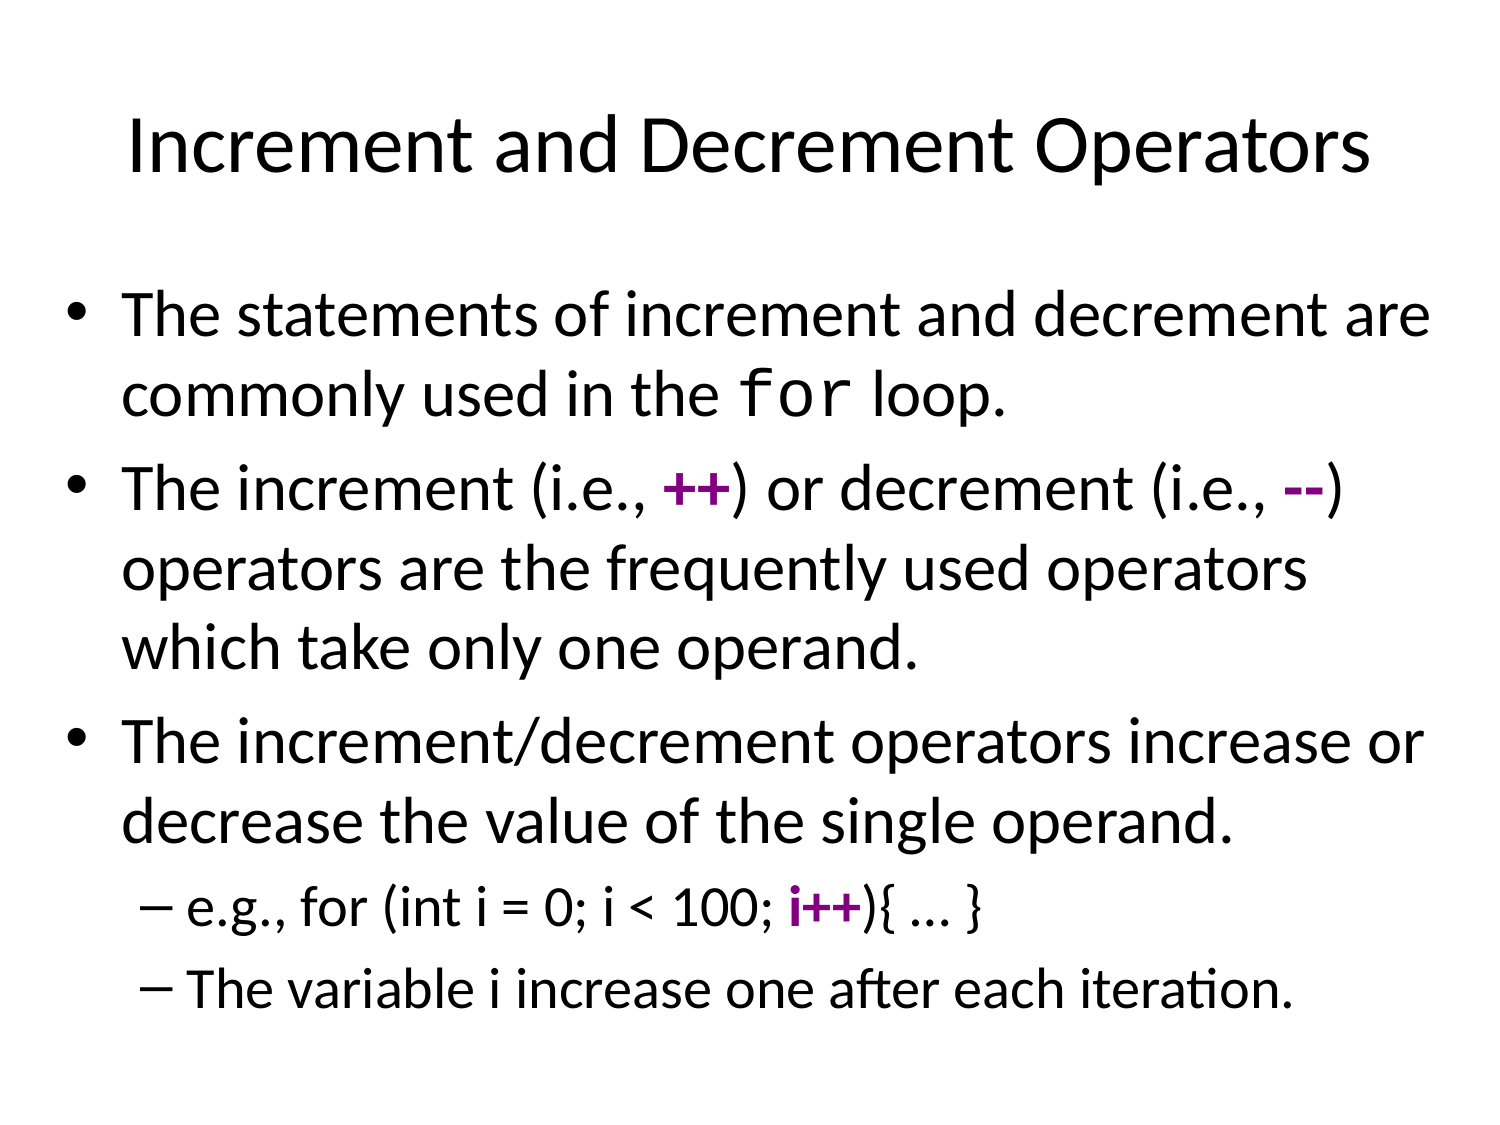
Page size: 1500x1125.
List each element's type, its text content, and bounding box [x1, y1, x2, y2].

list The statements of increment and decrement are commonly used in the for loop. The increment (i.e., ++) or decrement (i.e., --) operators are the frequently used operators which take only one operand. The increment/decrement operators increase or decrease the value of the single operand. e.g., for (int i = 0; i < 100; i++){ … } The variable i increase one after each iteration. [50, 262, 1450, 1083]
title Increment and Decrement Operators [75, 45, 1425, 233]
